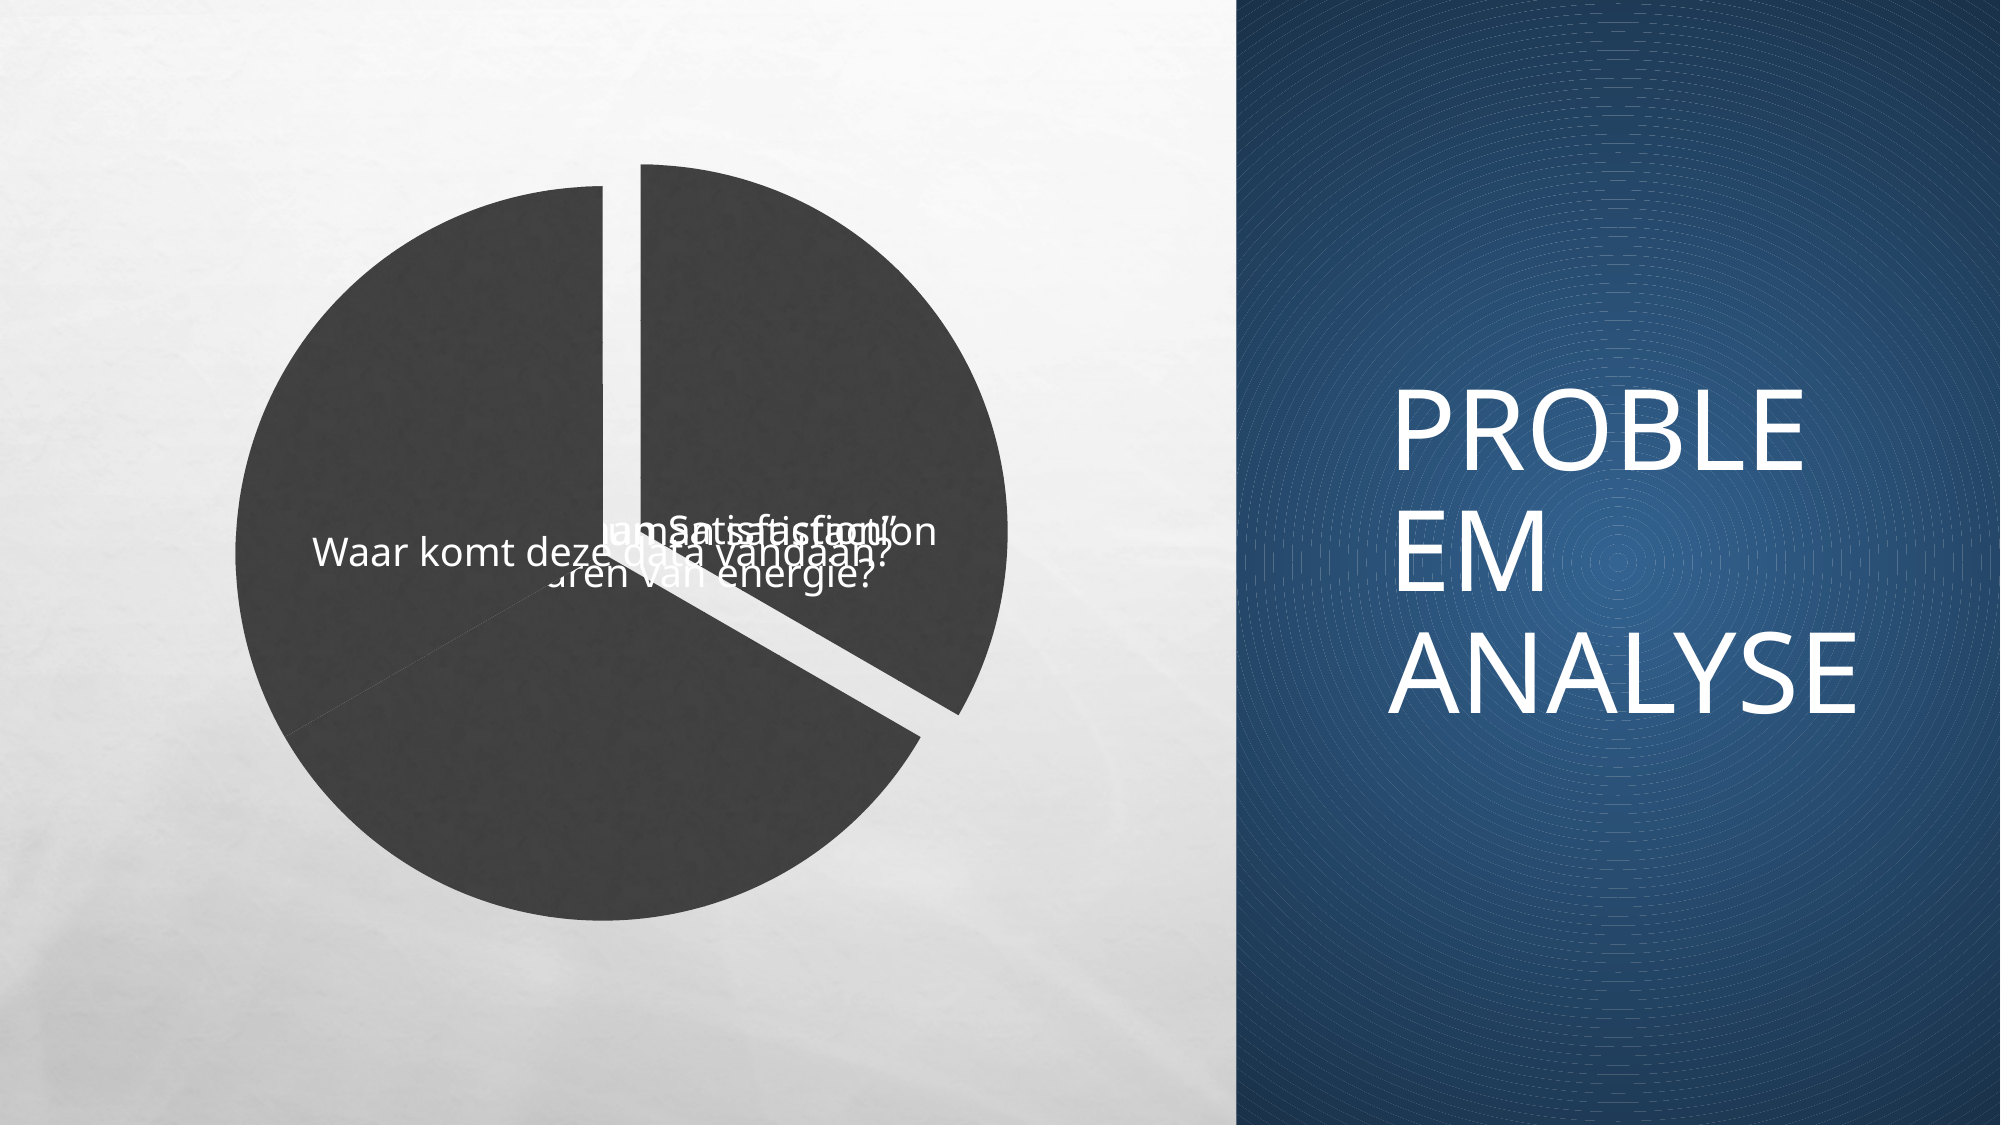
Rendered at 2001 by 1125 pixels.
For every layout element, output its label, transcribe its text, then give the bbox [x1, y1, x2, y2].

text_box [0, 0, 1236, 1125]
title Probleem Analyse [1373, 112, 1883, 999]
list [112, 105, 1132, 980]
text_box [1236, 0, 2000, 1125]
